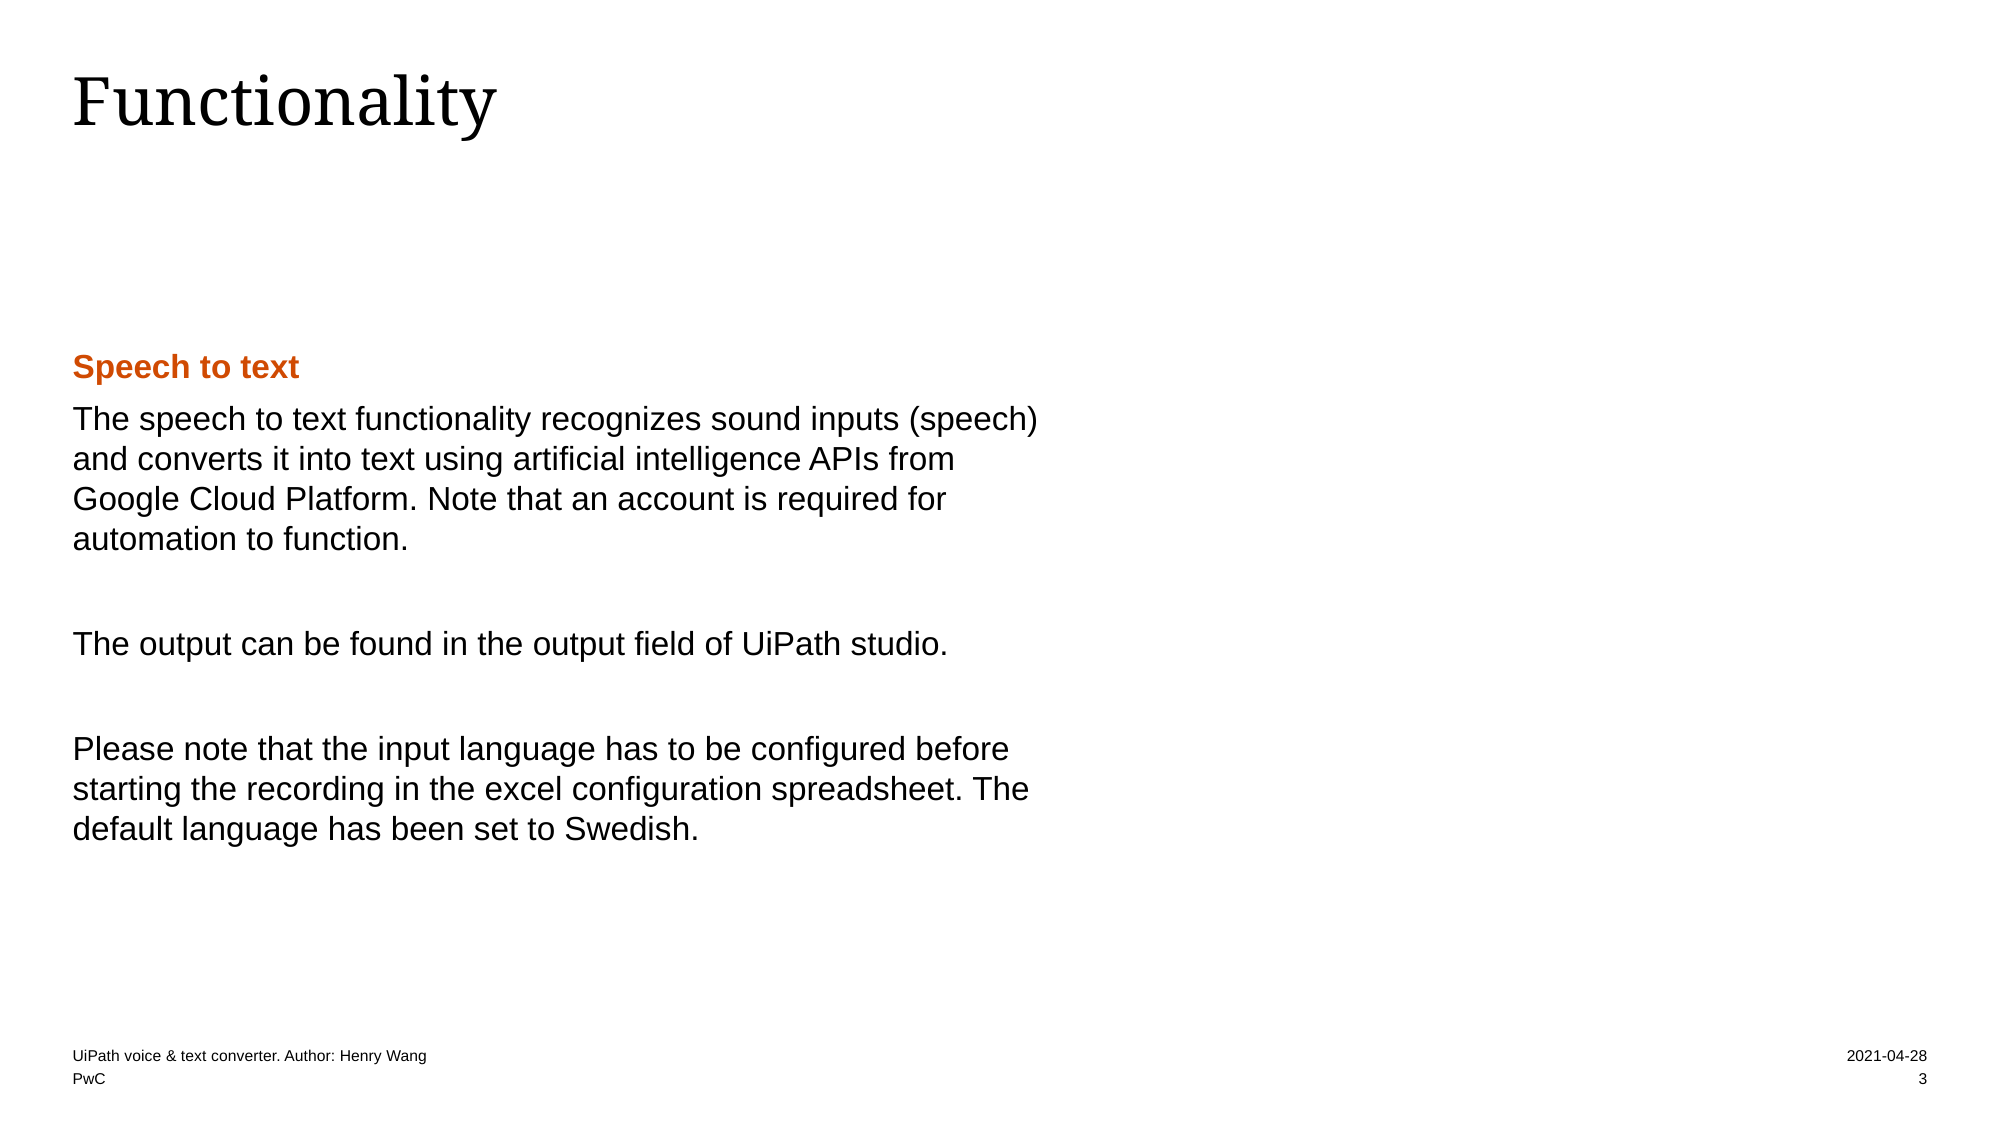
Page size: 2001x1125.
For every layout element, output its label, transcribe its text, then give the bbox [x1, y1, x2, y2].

title Functionality [72, 70, 1928, 299]
slide_number ‹#› [1348, 1065, 1928, 1088]
list Speech to text The speech to text functionality recognizes sound inputs (speech) and converts it into text using artificial intelligence APIs from Google Cloud Platform. Note that an account is required for automation to function. The output can be found in the output field of UiPath studio. Please note that the input language has to be configured before starting the recording in the excel configuration spreadsheet. The default language has been set to Swedish. [72, 345, 1063, 1014]
